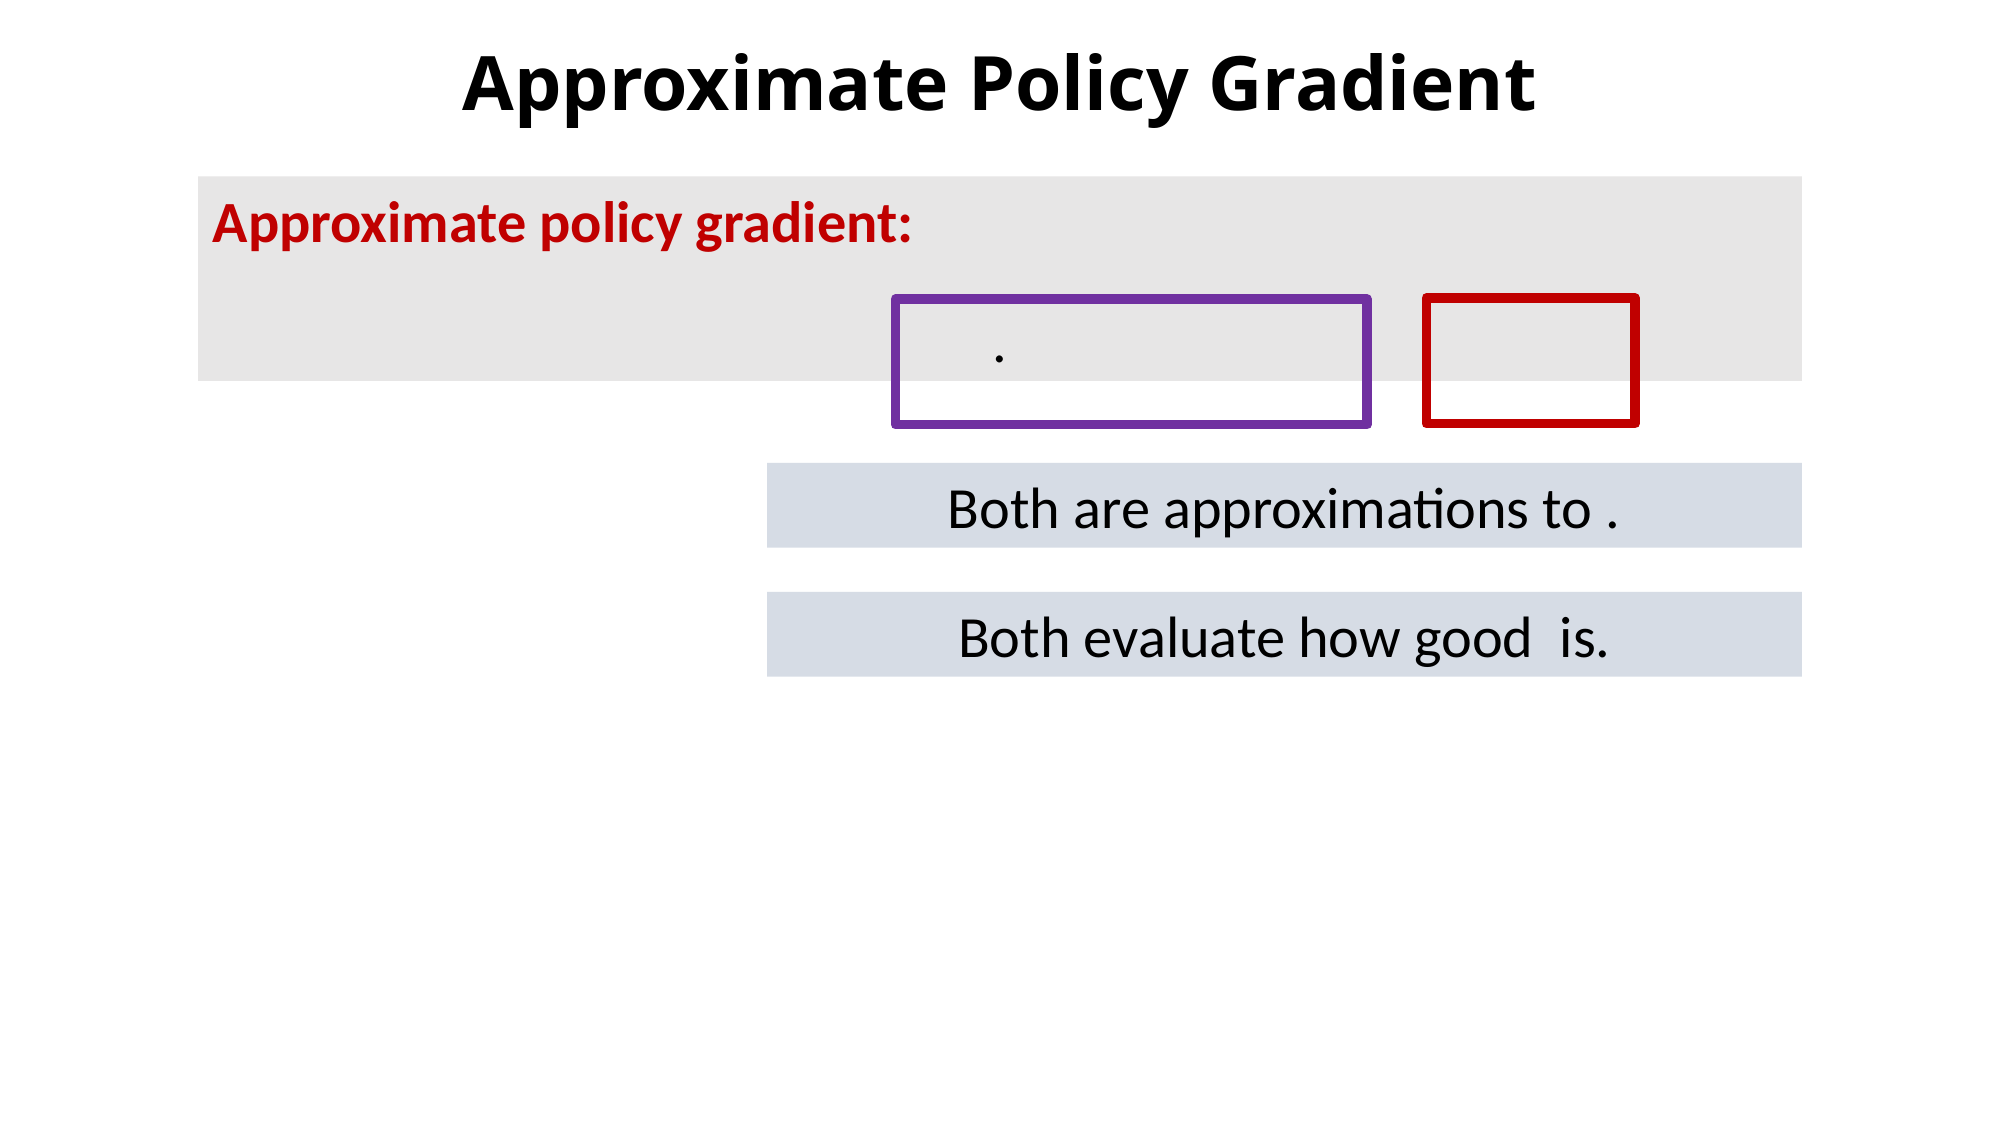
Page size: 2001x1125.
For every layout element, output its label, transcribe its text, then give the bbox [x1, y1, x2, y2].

text_box [895, 298, 1368, 425]
text_box [1426, 297, 1636, 424]
title Approximate Policy Gradient [0, 1, 2000, 172]
